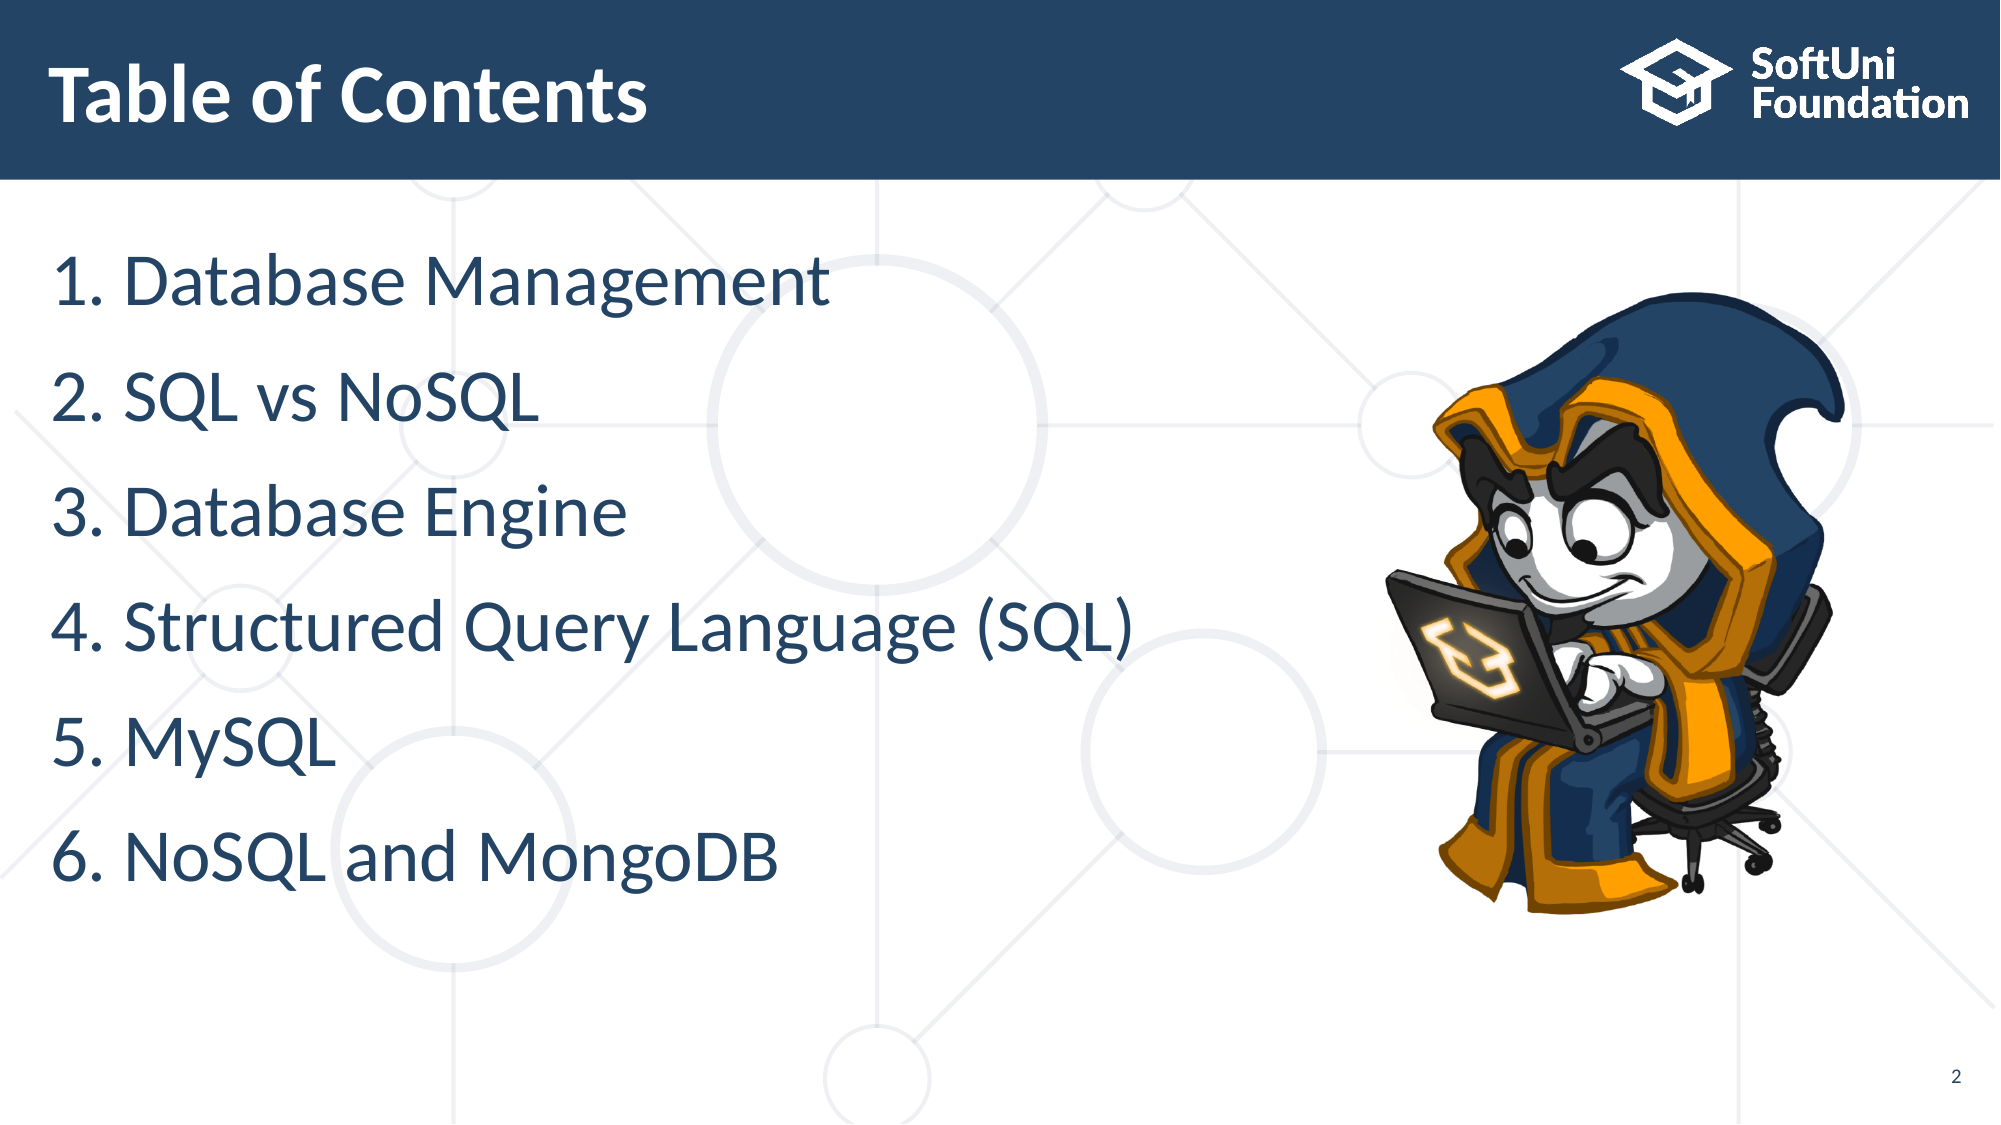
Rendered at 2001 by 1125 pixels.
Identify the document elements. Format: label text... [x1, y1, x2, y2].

picture [1619, 38, 1968, 126]
title Table of Contents [31, 16, 1591, 162]
list Database Management SQL vs NoSQL Database Engine Structured Query Language (SQL) MySQL NoSQL and MongoDB [32, 224, 1375, 1012]
picture [1375, 231, 1884, 951]
slide_number 2 [1897, 1049, 1968, 1101]
